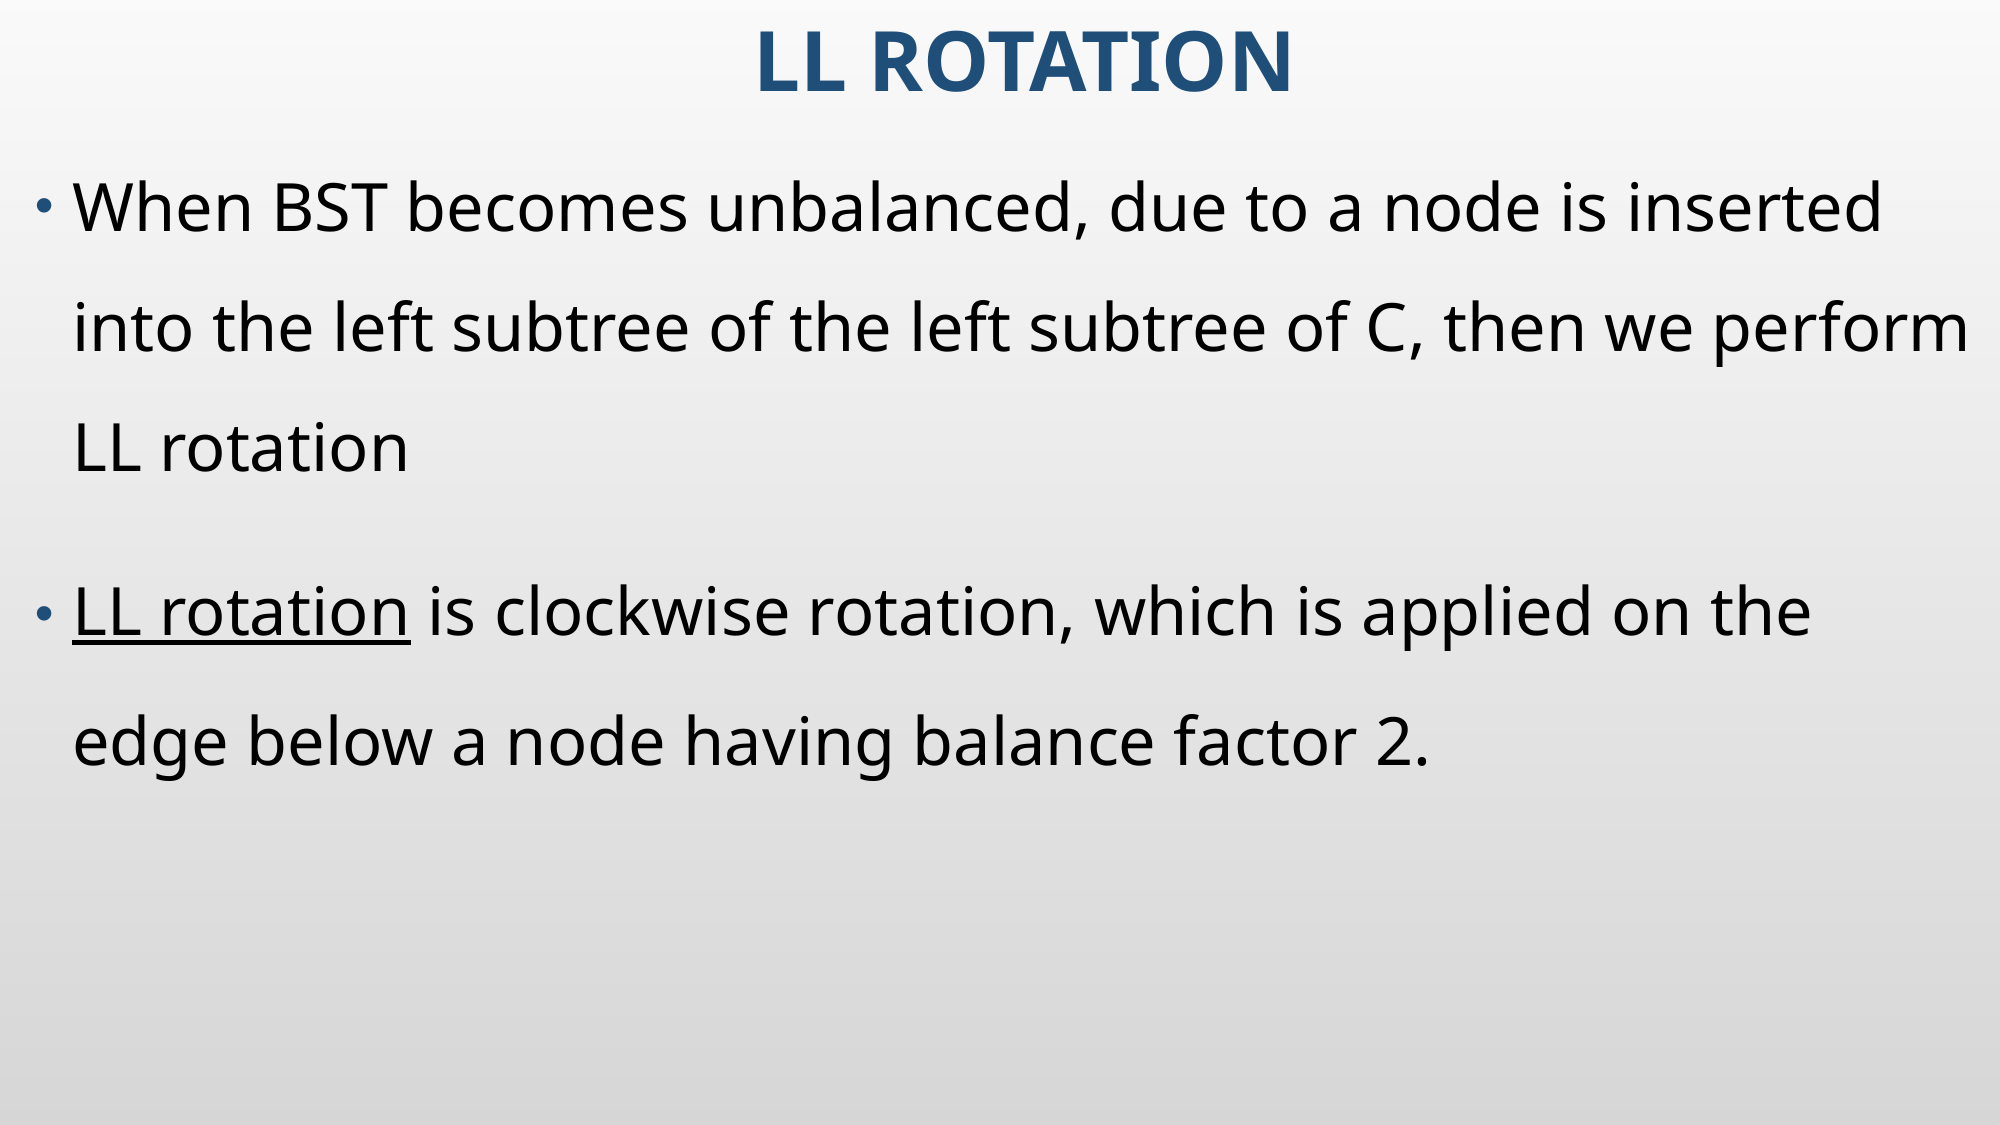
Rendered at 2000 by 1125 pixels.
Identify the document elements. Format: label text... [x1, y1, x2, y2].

title LL Rotation [62, 0, 1988, 117]
list When BST becomes unbalanced, due to a node is inserted into the left subtree of the left subtree of C, then we perform LL rotation LL rotation is clockwise rotation, which is applied on the edge below a node having balance factor 2. [12, 117, 2000, 1125]
